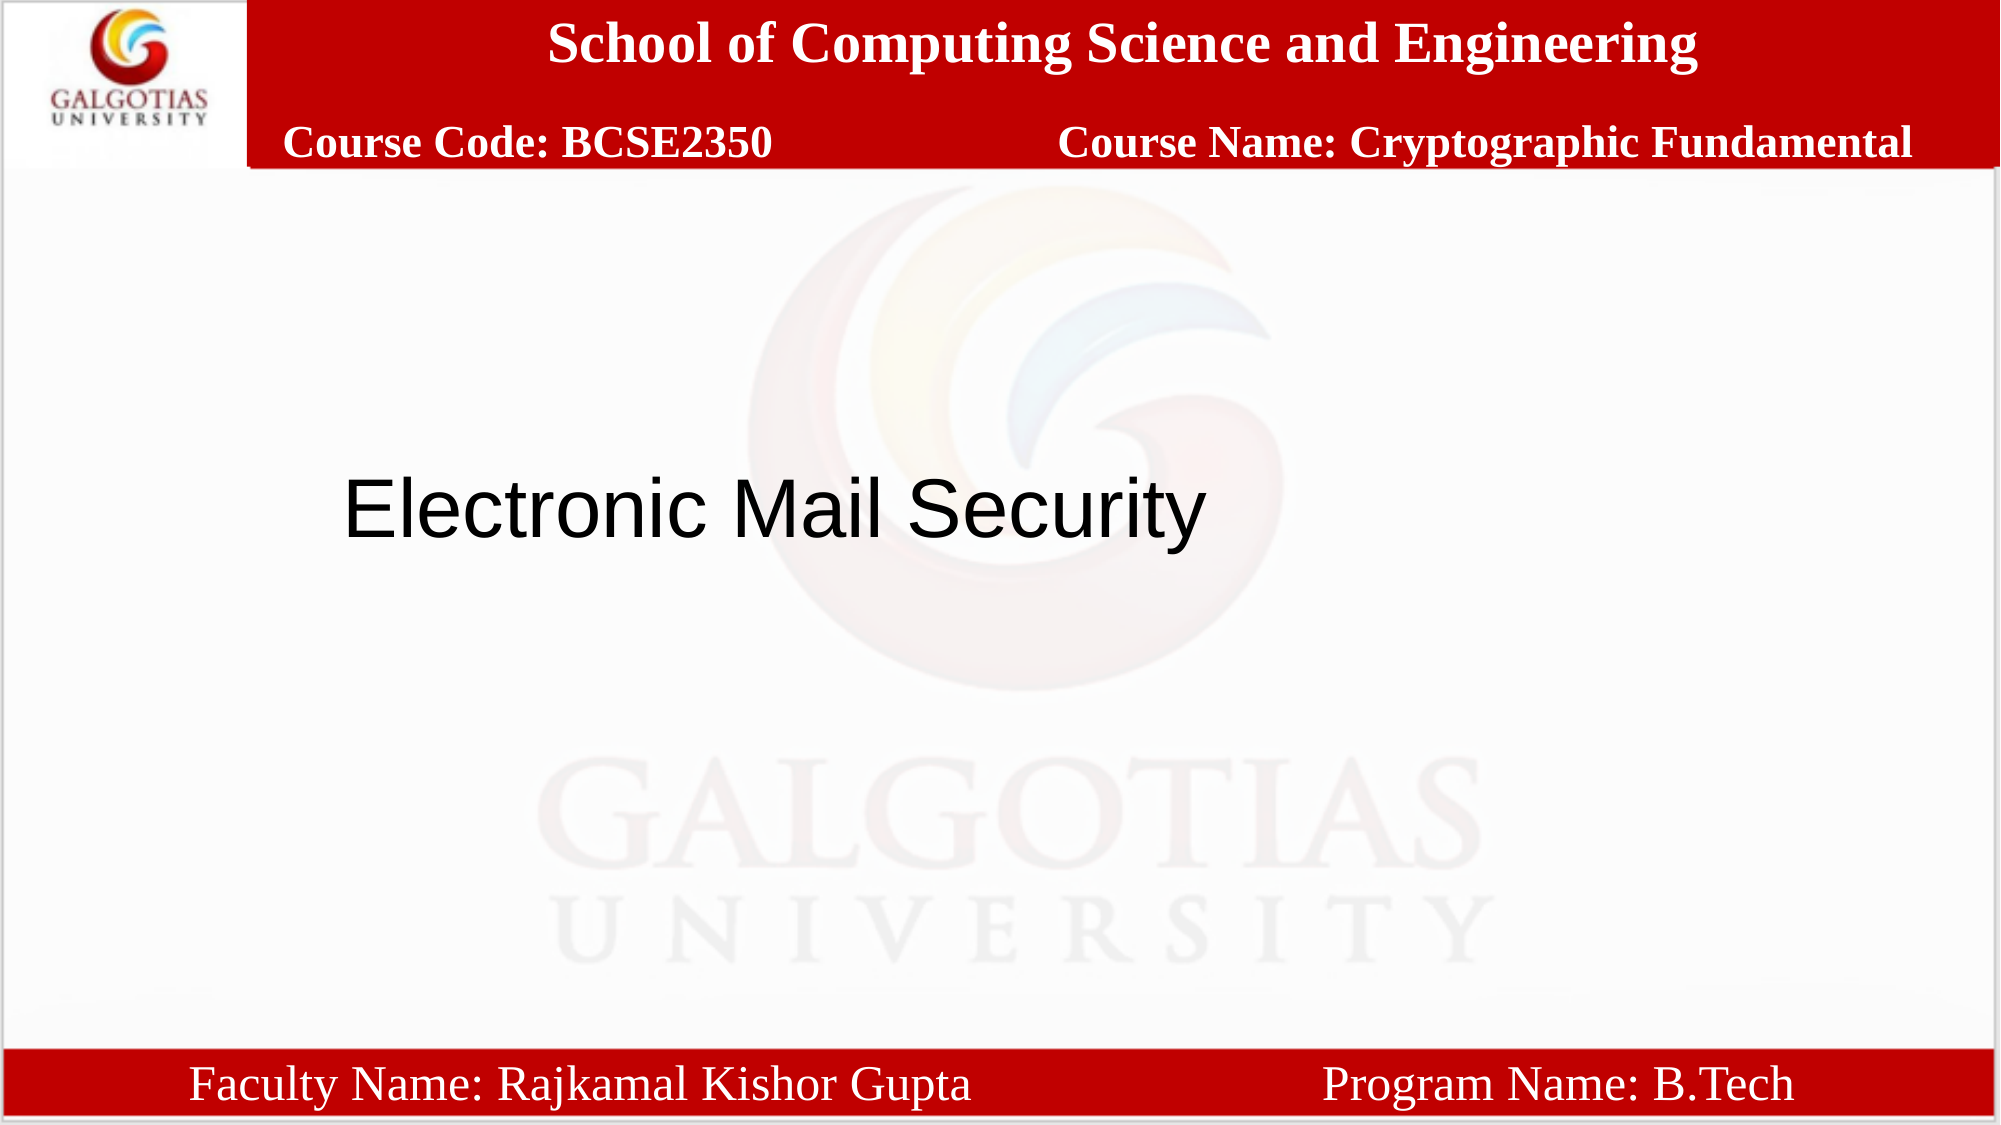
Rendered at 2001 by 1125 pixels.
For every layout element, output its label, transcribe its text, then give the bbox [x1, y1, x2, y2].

text_box School of Computing Science and Engineering Course Code: BCSE2350 Course Name: Cryptographic Fundamental [246, 0, 2000, 167]
text_box Electronic Mail Security [246, 446, 1305, 562]
picture [0, 0, 2001, 1125]
footer Faculty Name: Rajkamal Kishor Gupta Program Name: B.Tech [0, 1050, 2000, 1110]
